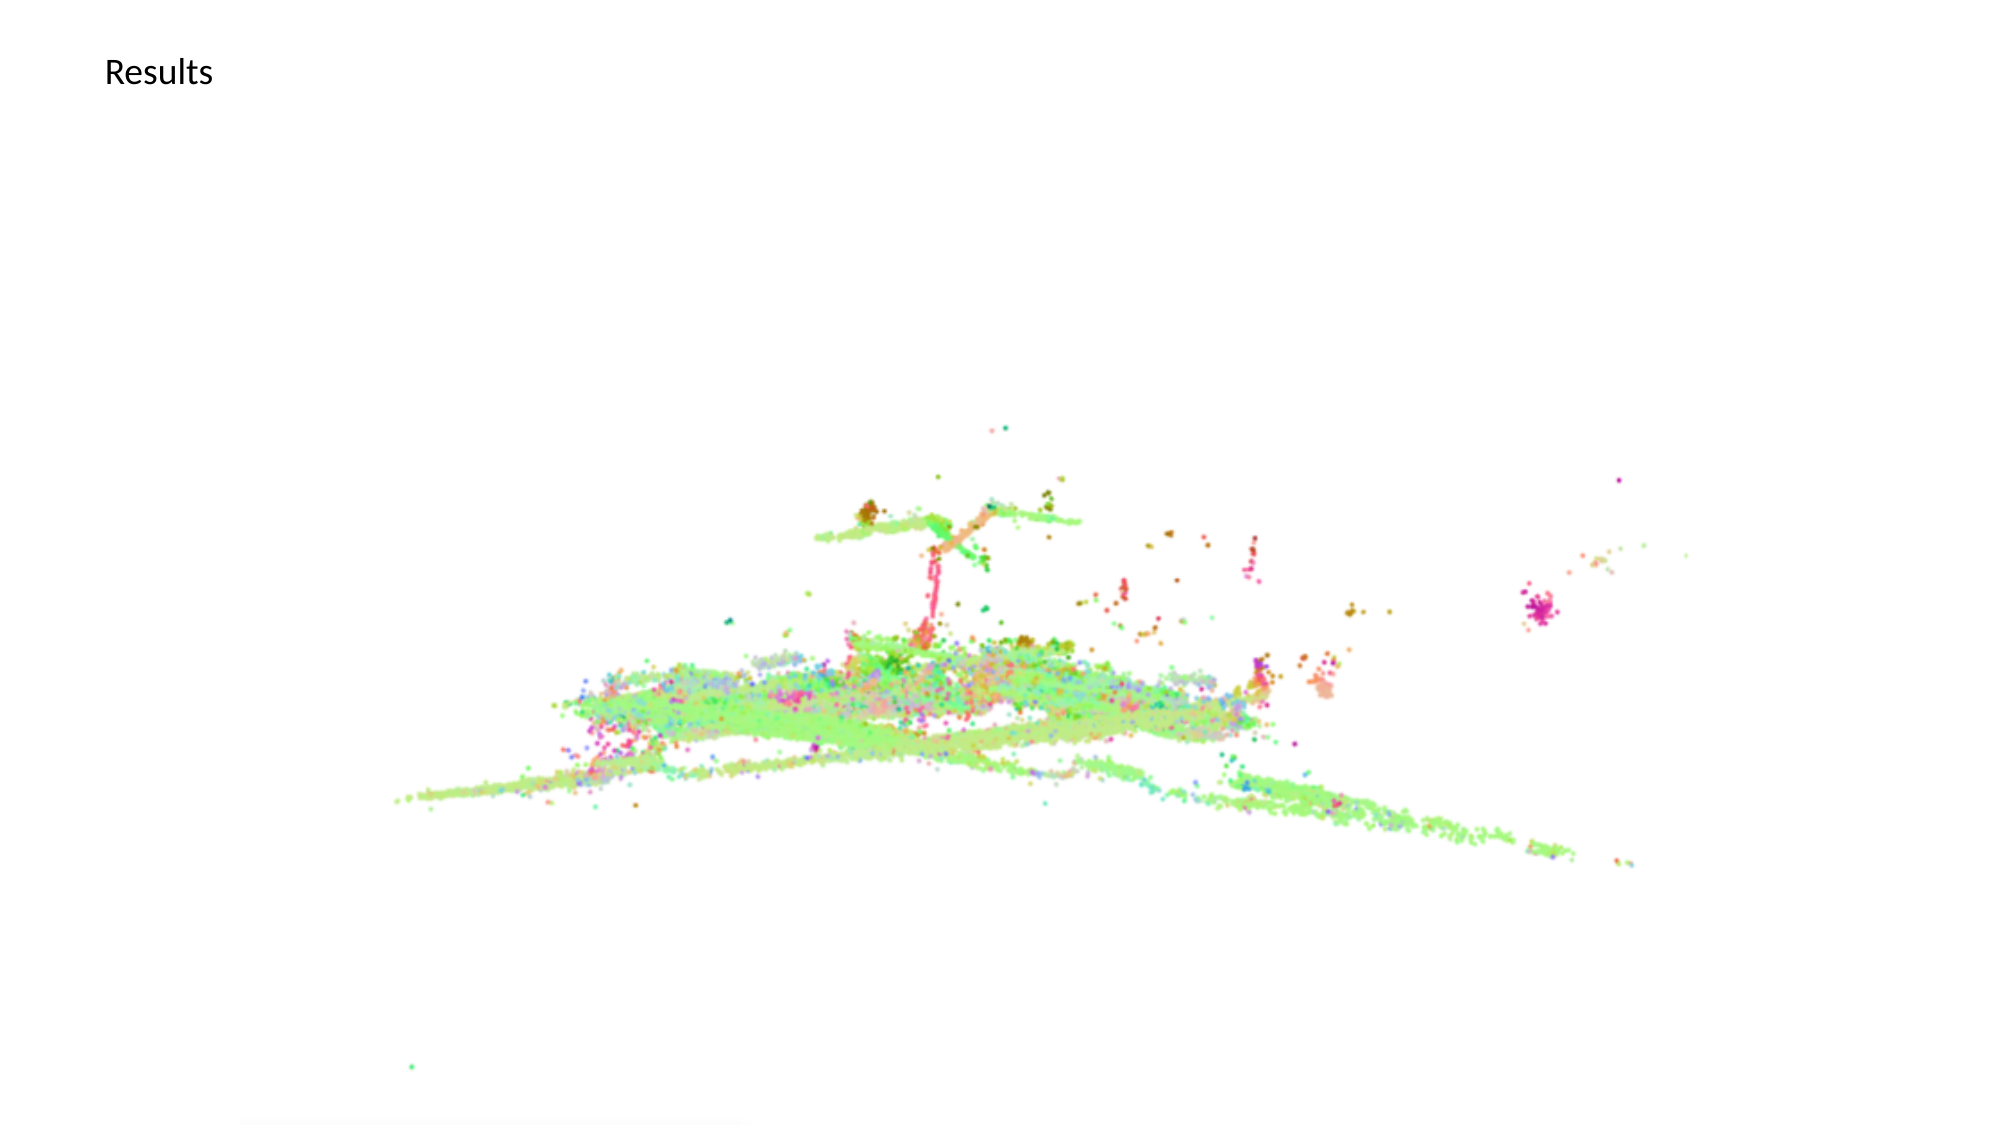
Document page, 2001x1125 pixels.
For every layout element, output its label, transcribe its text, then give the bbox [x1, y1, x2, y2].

text_box Results [90, 39, 545, 100]
picture [239, 65, 1692, 1125]
